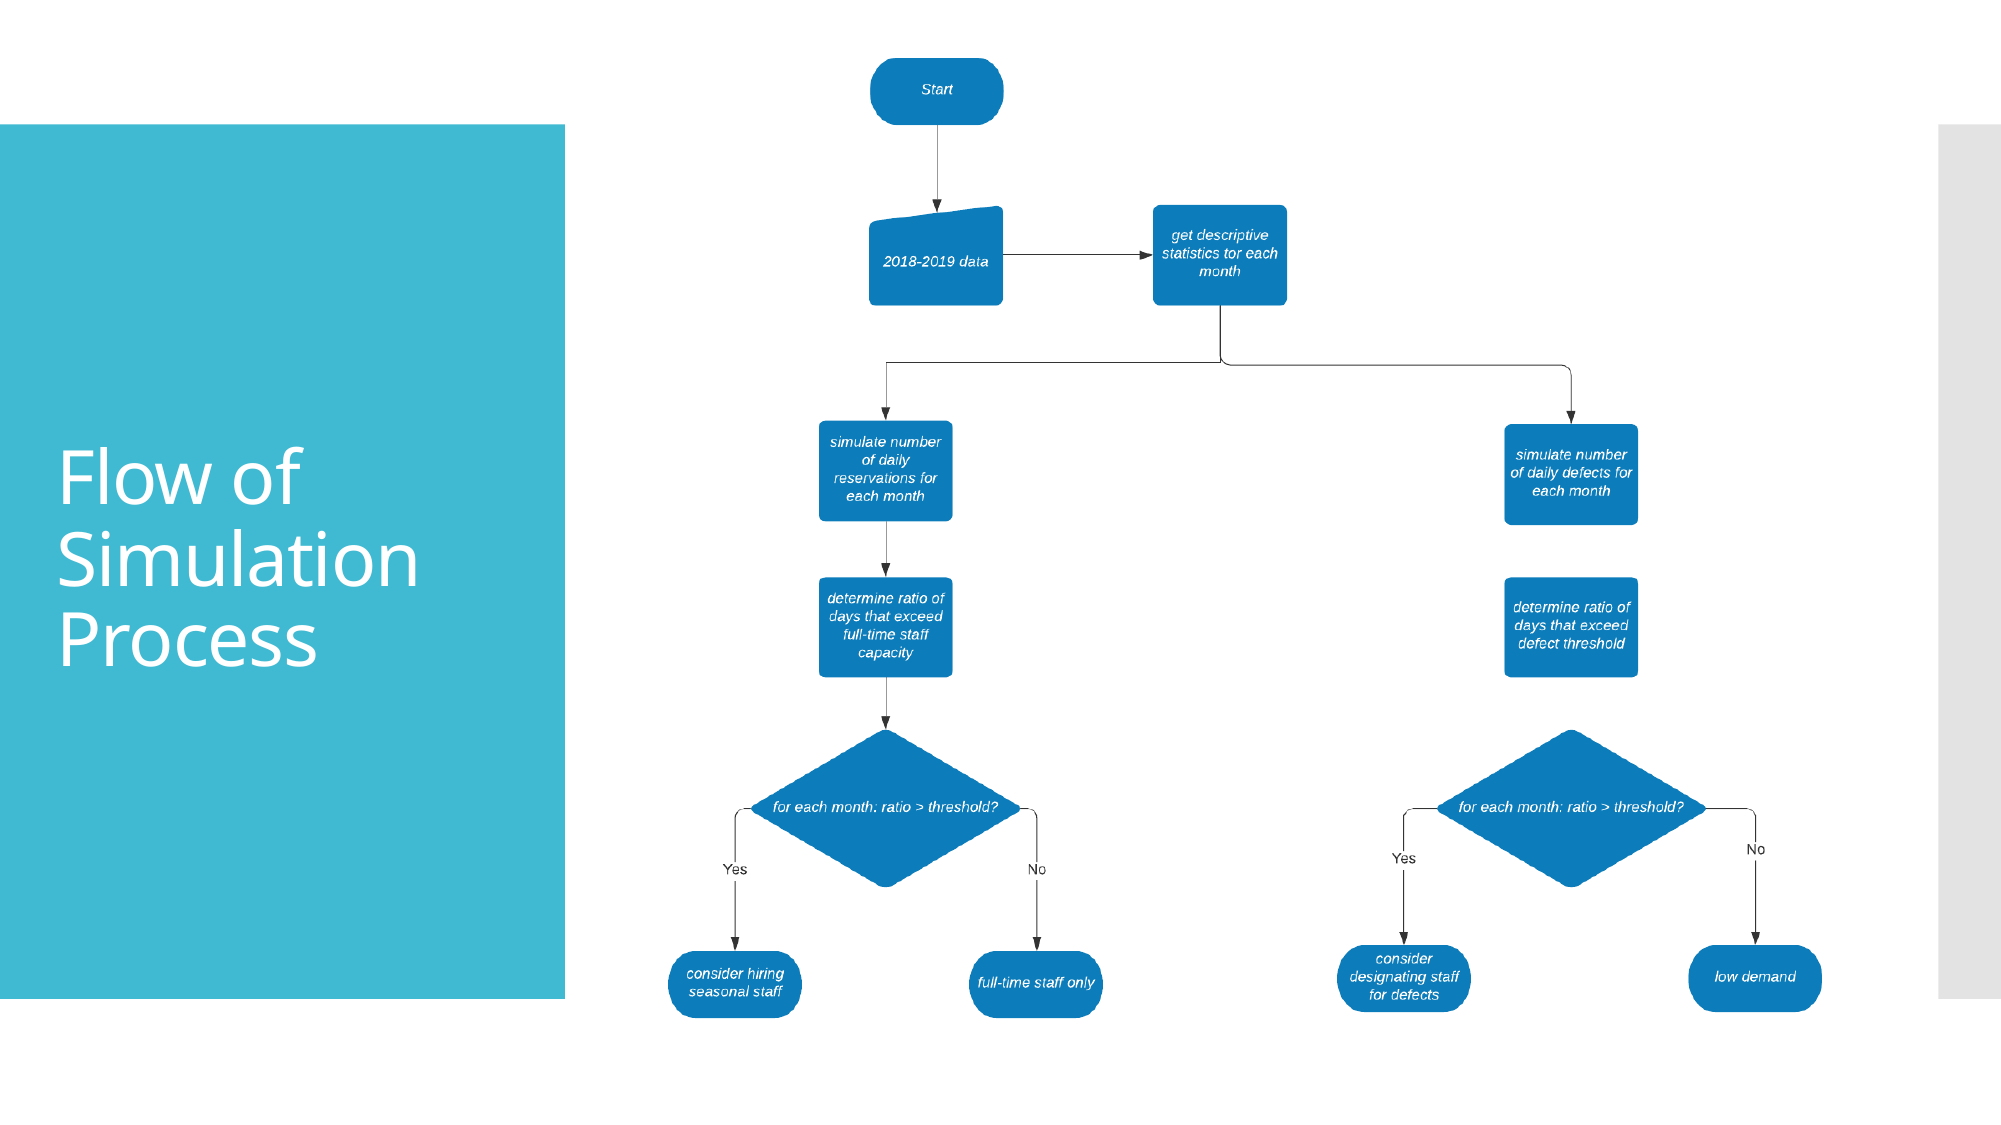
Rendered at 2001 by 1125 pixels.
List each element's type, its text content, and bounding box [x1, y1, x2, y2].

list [636, 43, 1863, 1041]
title Flow of Simulation Process [41, 184, 525, 940]
